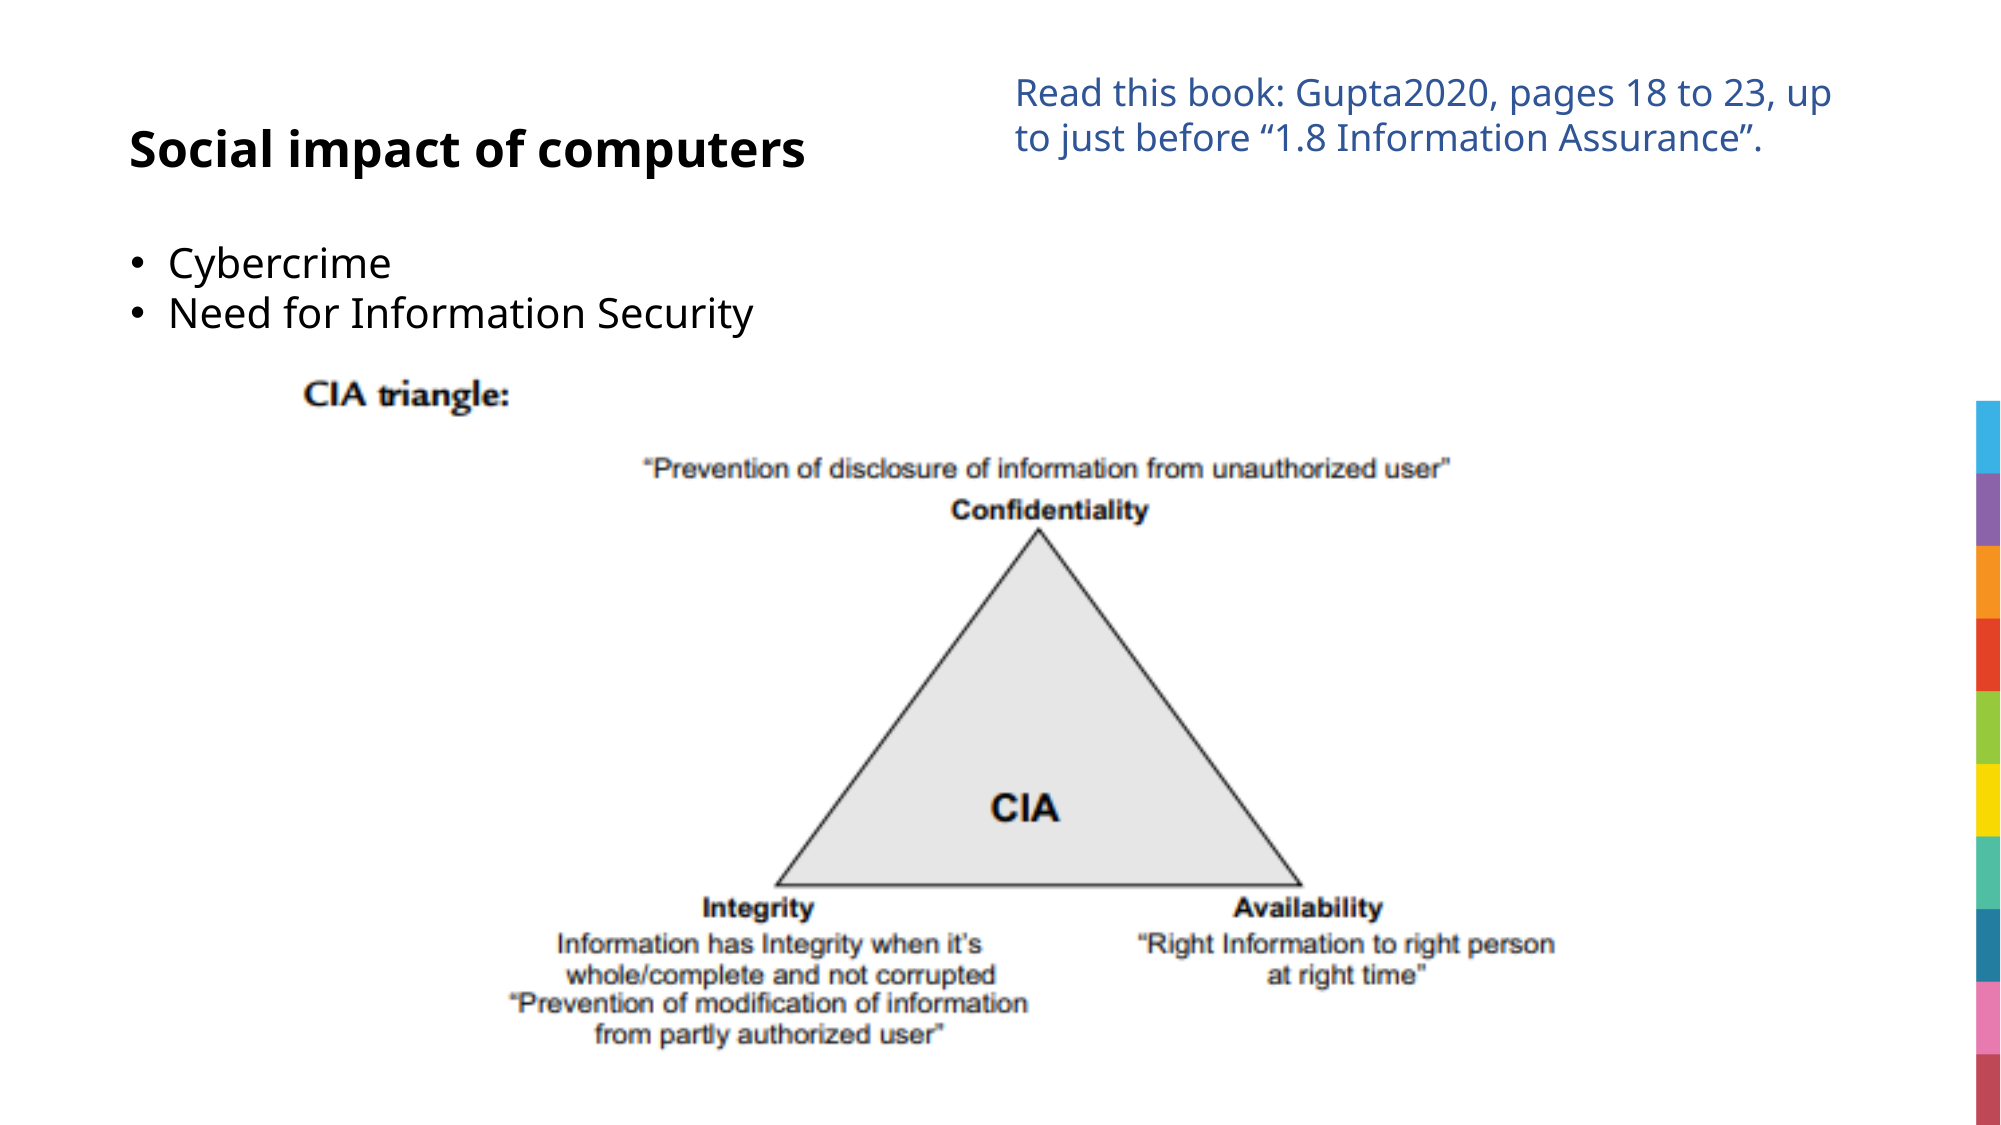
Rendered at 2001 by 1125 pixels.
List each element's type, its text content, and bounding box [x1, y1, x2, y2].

text_box Read this book: Gupta2020, pages 18 to 23, up to just before “1.8 Information Assurance”. [999, 61, 1863, 212]
list Cybercrime Need for Information Security [115, 229, 1863, 947]
picture [1976, 402, 2001, 1125]
picture [281, 360, 1676, 1079]
title Social impact of computers [115, 111, 999, 186]
